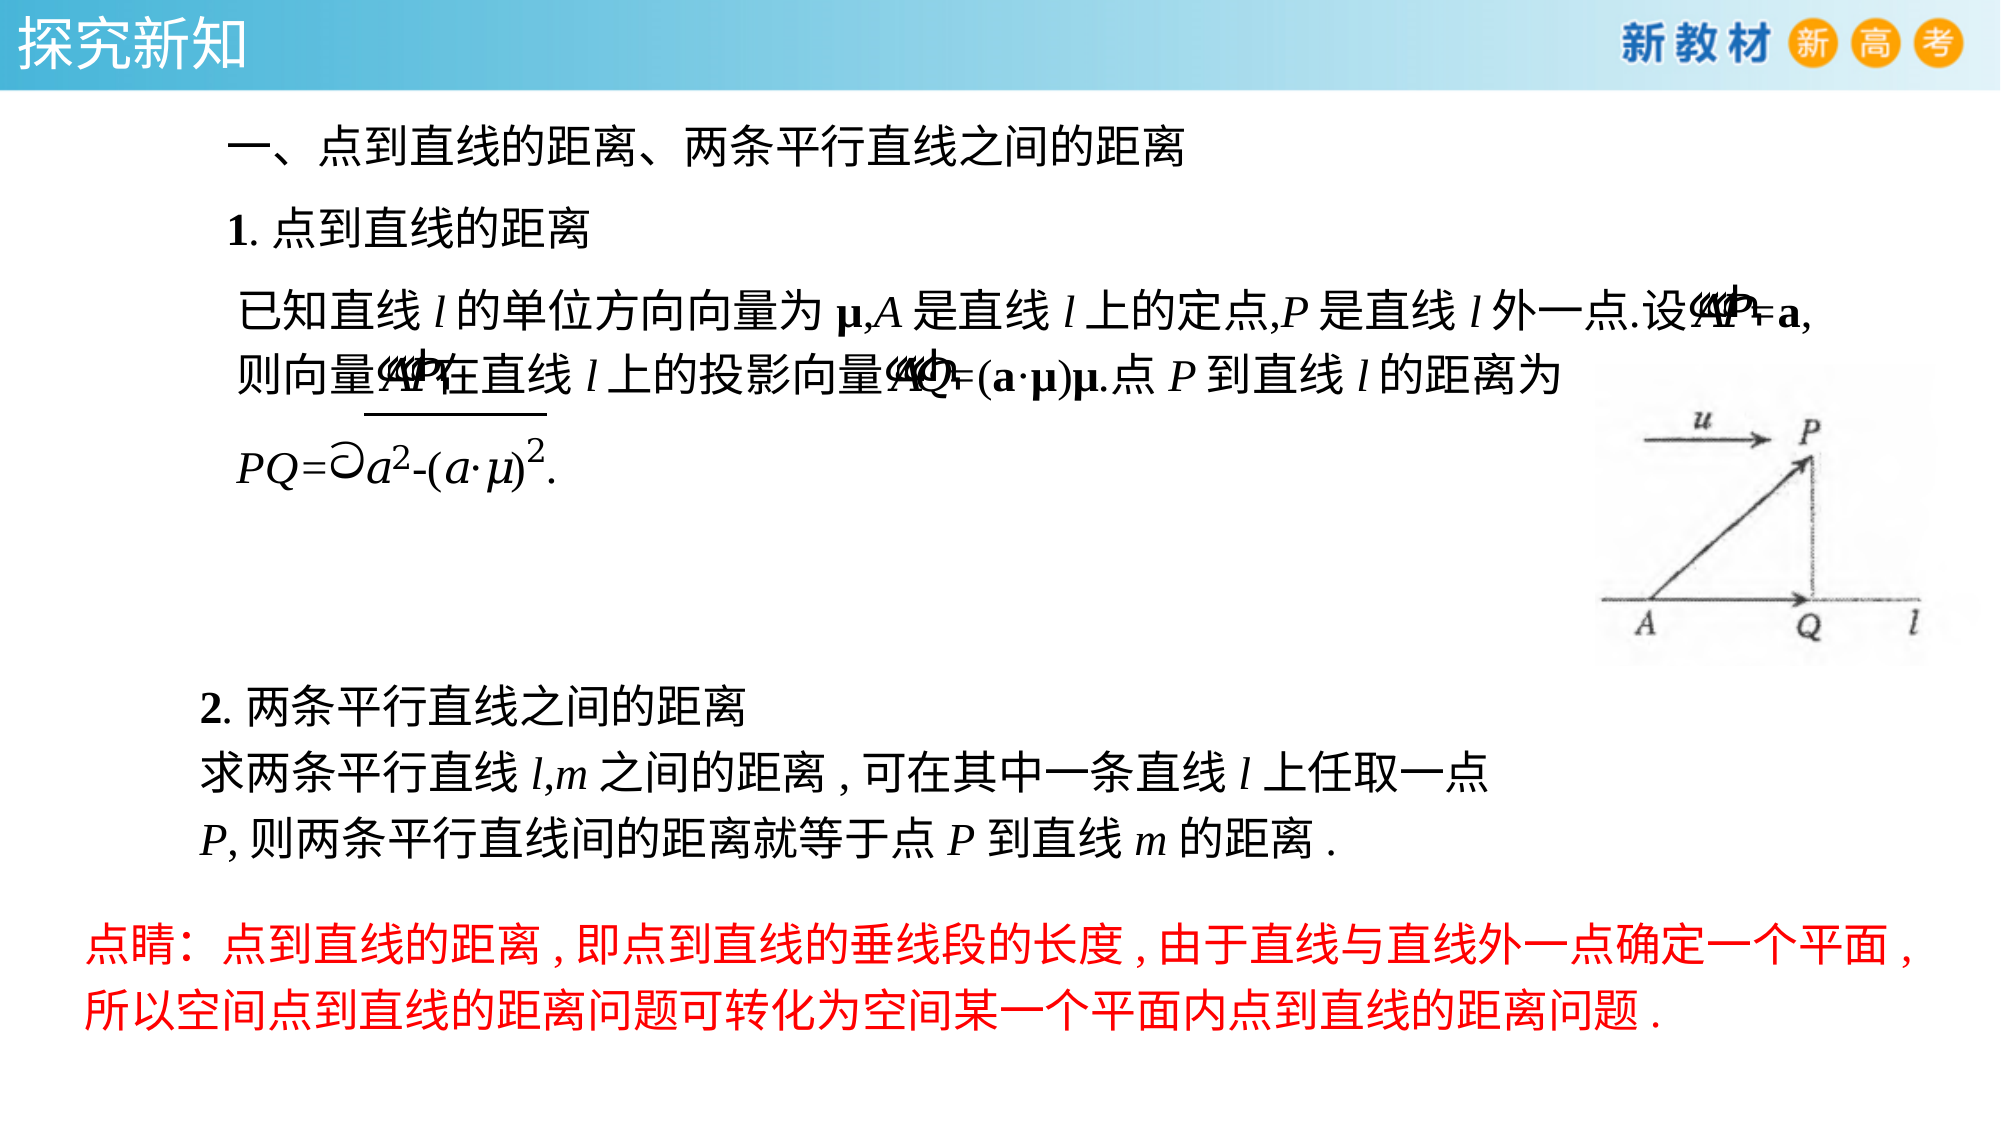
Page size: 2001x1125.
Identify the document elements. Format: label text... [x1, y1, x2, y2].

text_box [235, 275, 1846, 516]
text_box 探究新知 [1, 0, 265, 85]
text_box 2.两条平行直线之间的距离 求两条平行直线l,m之间的距离,可在其中一条直线l上任取一点P,则两条平行直线间的距离就等于点P到直线m的距离. [184, 659, 1519, 872]
text_box 一、点到直线的距离、两条平行直线之间的距离 1.点到直线的距离 [211, 82, 1545, 262]
picture [0, 0, 2001, 1125]
text_box 点睛：点到直线的距离,即点到直线的垂线段的长度,由于直线与直线外一点确定一个平面,所以空间点到直线的距离问题可转化为空间某一个平面内点到直线的距离问题. [69, 896, 1922, 1044]
